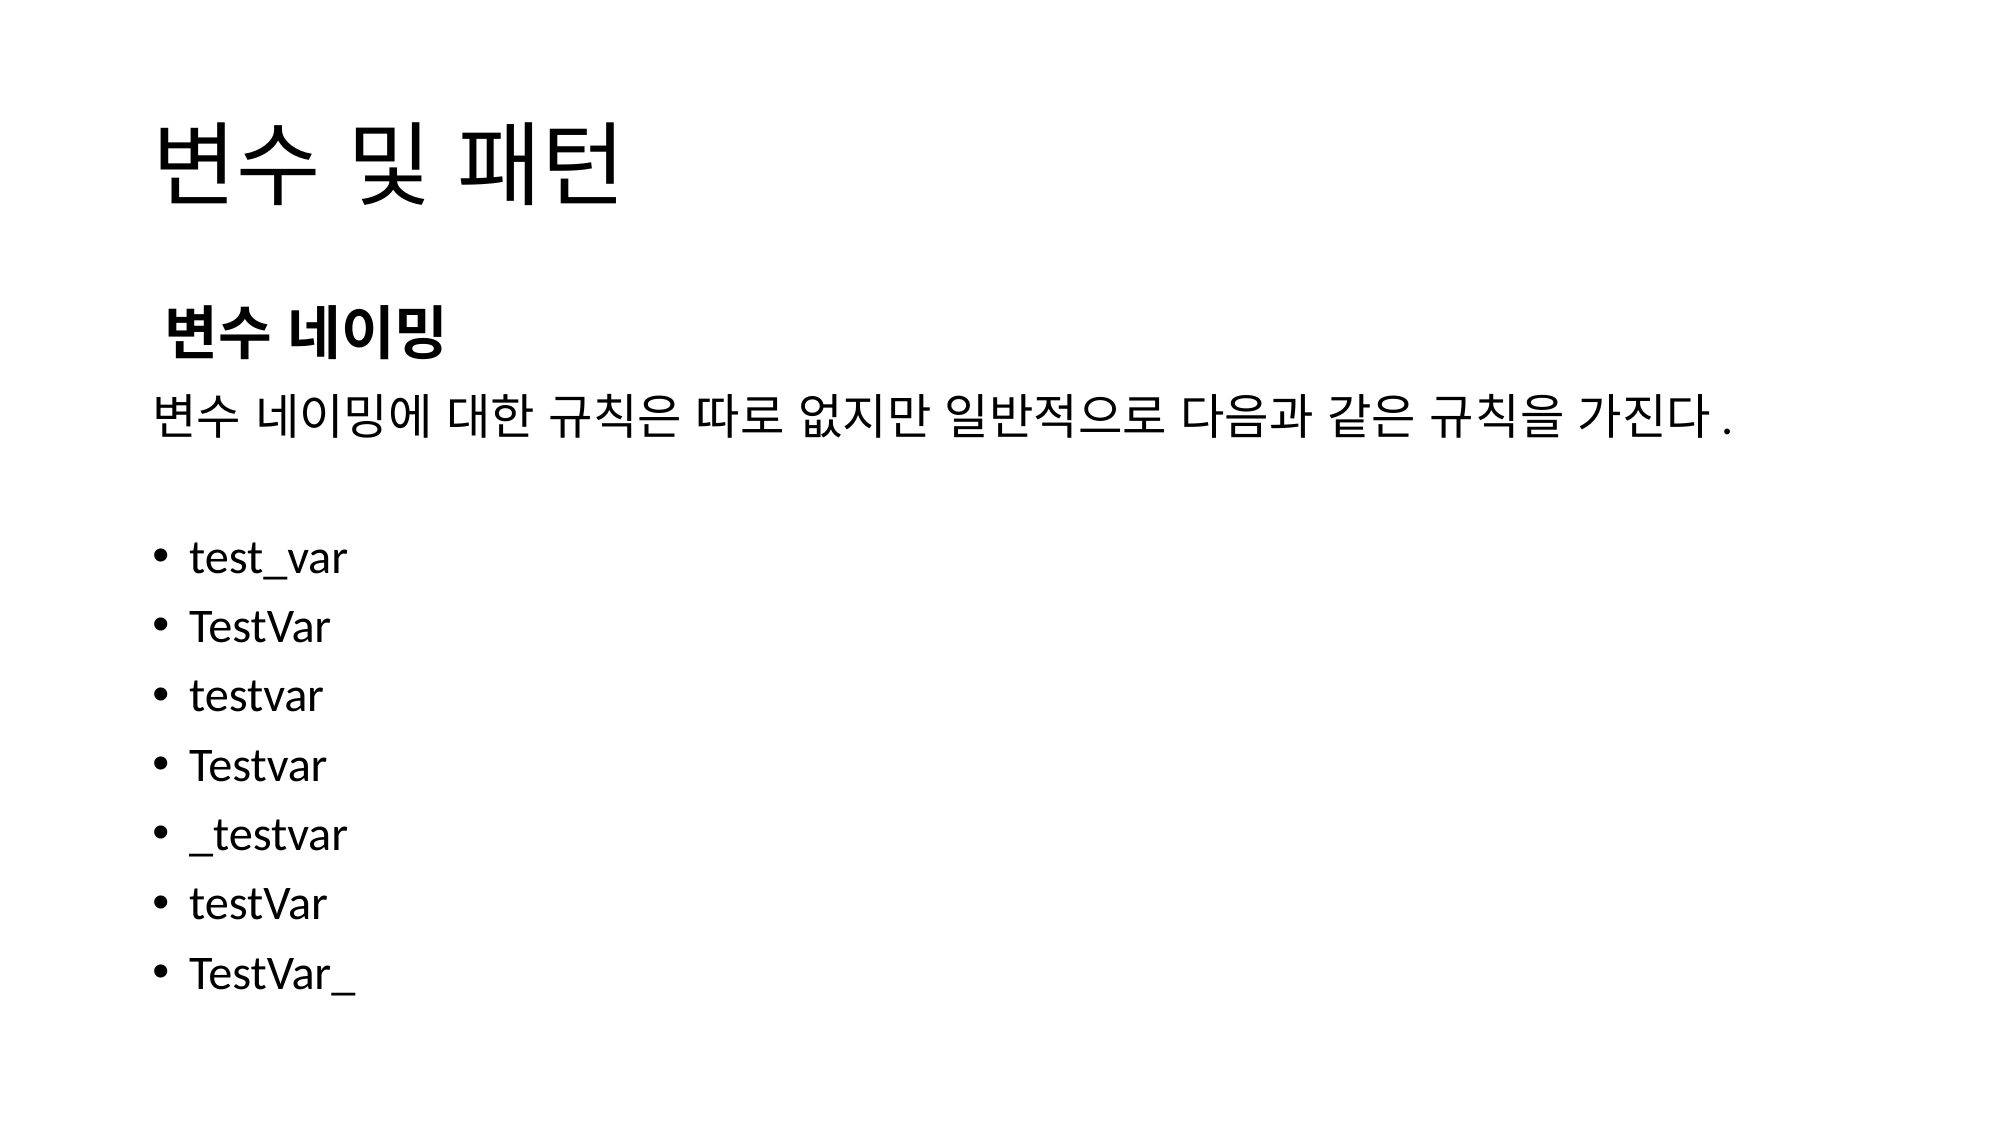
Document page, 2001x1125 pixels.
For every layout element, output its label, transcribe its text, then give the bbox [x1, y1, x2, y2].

title 변수 및 패턴 [137, 59, 1863, 278]
list 변수 네이밍에 대한 규칙은 따로 없지만 일반적으로 다음과 같은 규칙을 가진다. test_var TestVar testvar Testvar _testvar testVar TestVar_ [137, 385, 1863, 1014]
text_box 변수 네이밍 [149, 288, 464, 374]
